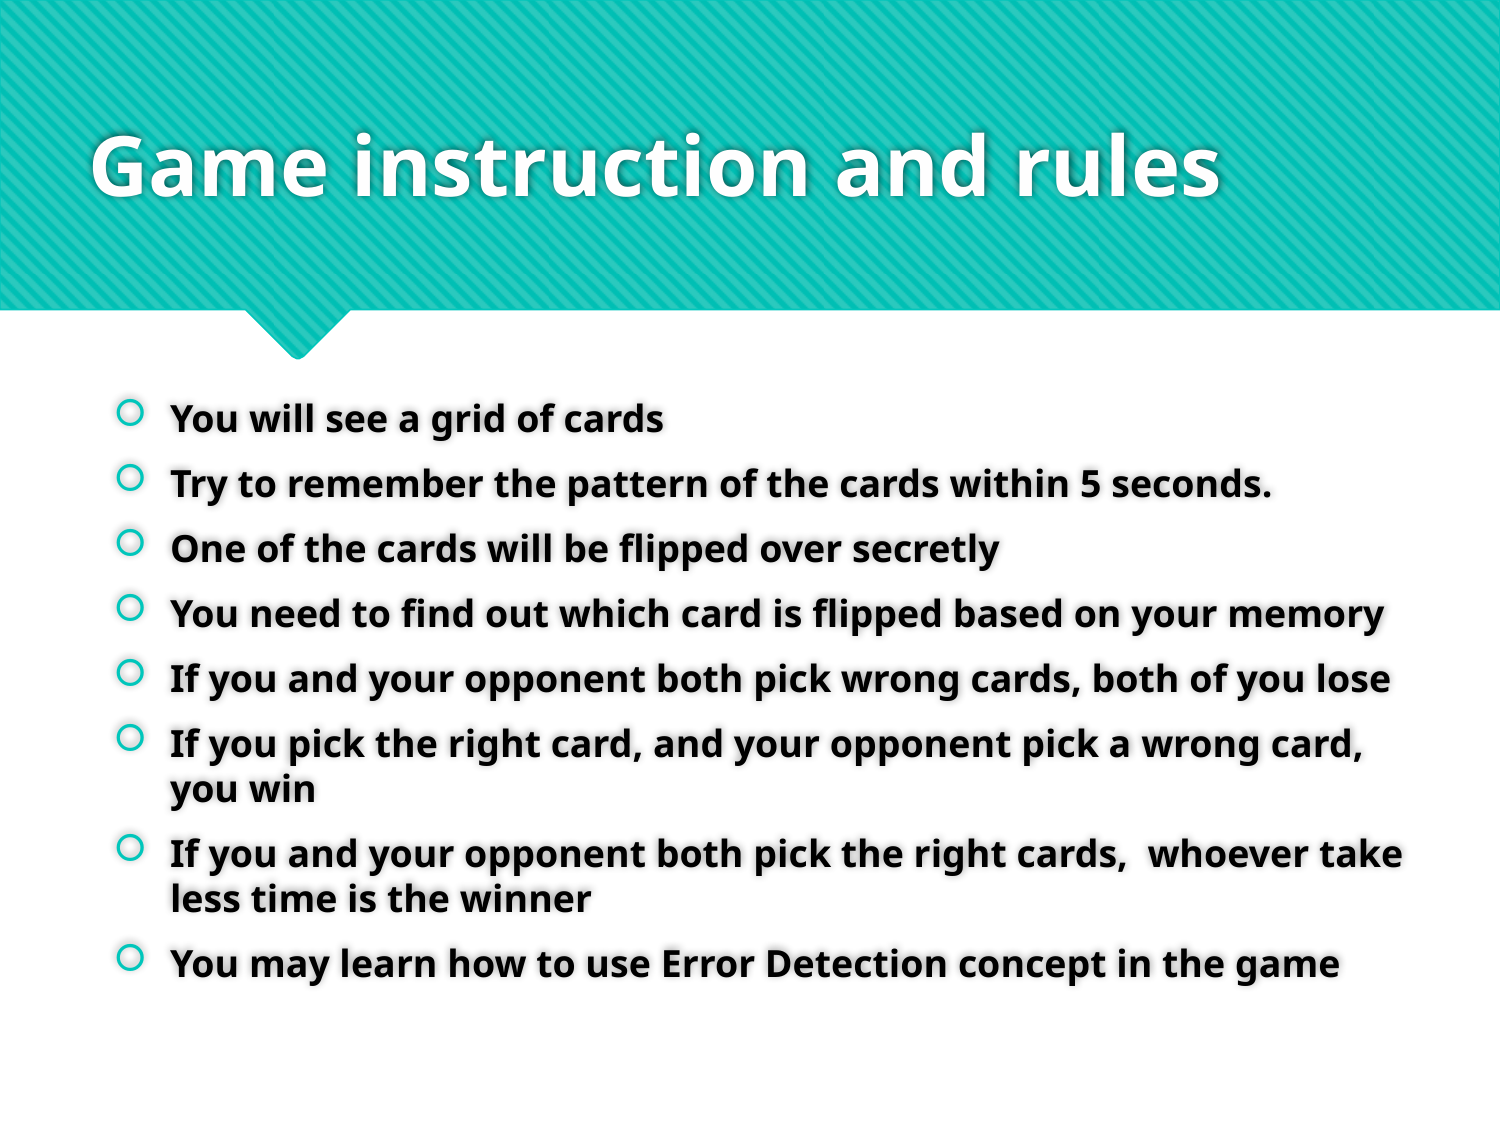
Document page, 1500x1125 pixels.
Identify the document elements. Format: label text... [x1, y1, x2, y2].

title Game instruction and rules [73, 61, 1308, 221]
list You will see a grid of cards Try to remember the pattern of the cards within 5 seconds. One of the cards will be flipped over secretly You need to find out which card is flipped based on your memory If you and your opponent both pick wrong cards, both of you lose If you pick the right card, and your opponent pick a wrong card, you win If you and your opponent both pick the right cards, whoever take less time is the winner You may learn how to use Error Detection concept in the game [98, 387, 1427, 1064]
